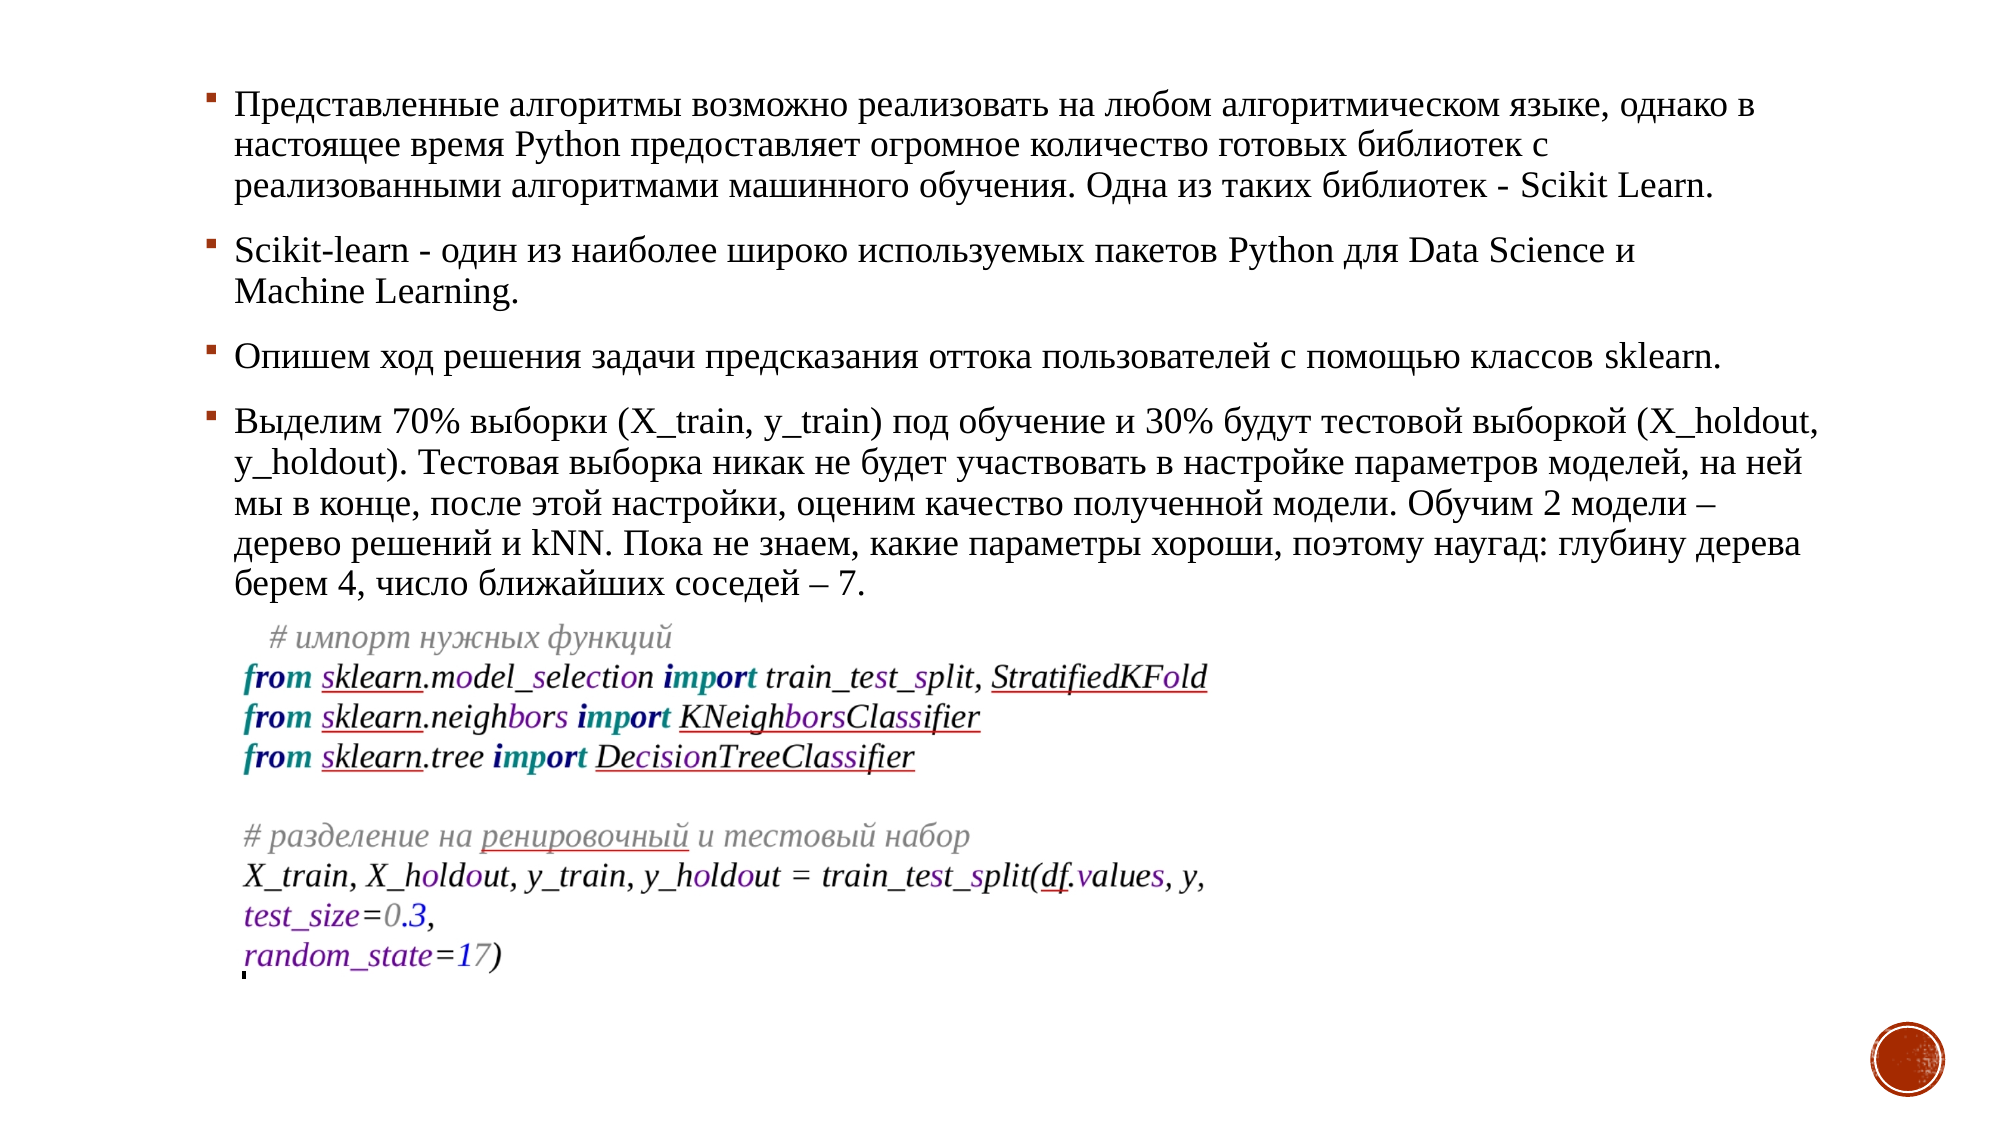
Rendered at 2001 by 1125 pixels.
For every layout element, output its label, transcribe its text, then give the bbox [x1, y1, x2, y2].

list Представленные алгоритмы возможно реализовать на любом алгоритмическом языке, однако в настоящее время Python предоставляет огромное количество готовых библиотек с реализованными алгоритмами машинного обучения. Одна из таких библиотек - Scikit Learn. Scikit-learn - один из наиболее широко используемых пакетов Python для Data Science и Machine Learning. Опишем ход решения задачи предсказания оттока пользователей с помощью классов sklearn. Выделим 70% выборки (X_train, y_train) под обучение и 30% будут тестовой выборкой (X_holdout, y_holdout). Тестовая выборка никак не будет участвовать в настройке параметров моделей, на ней мы в конце, после этой настройки, оценим качество полученной модели. Обучим 2 модели – дерево решений и kNN. Пока не знаем, какие параметры хороши, поэтому наугад: глубину дерева берем 4, число ближайших соседей – 7. [189, 76, 1840, 741]
picture [189, 612, 1235, 979]
